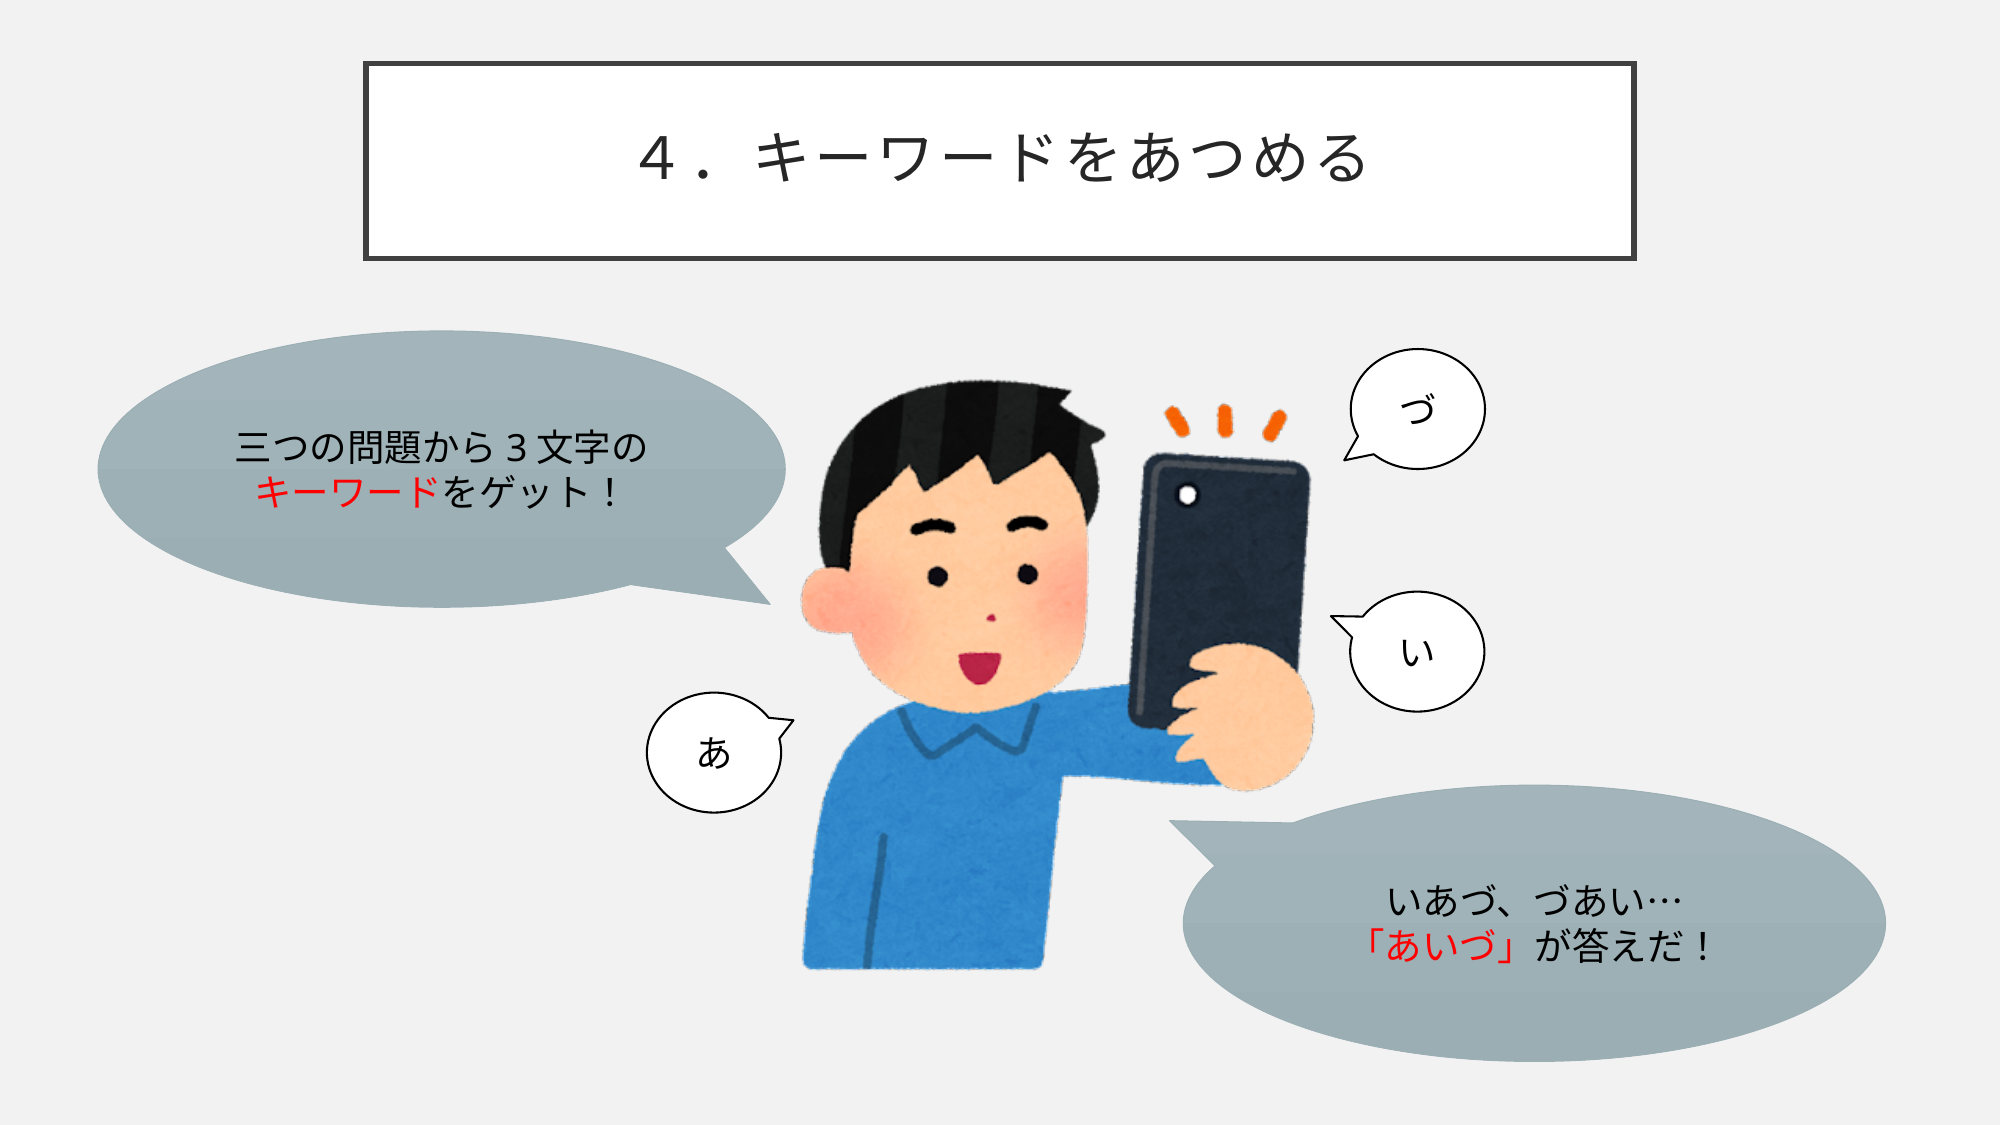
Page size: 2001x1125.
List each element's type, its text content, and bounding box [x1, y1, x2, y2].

picture [768, 367, 1330, 993]
text_box あ [645, 691, 768, 814]
title ４．キーワードをあつめる [363, 61, 1637, 261]
text_box い [1330, 590, 1486, 713]
text_box いあづ、づあい… 「あいづ」が答えだ！ [1230, 784, 1887, 1062]
text_box 三つの問題から3文字のキーワードをゲット！ [97, 330, 768, 608]
text_box づ [1343, 347, 1487, 471]
